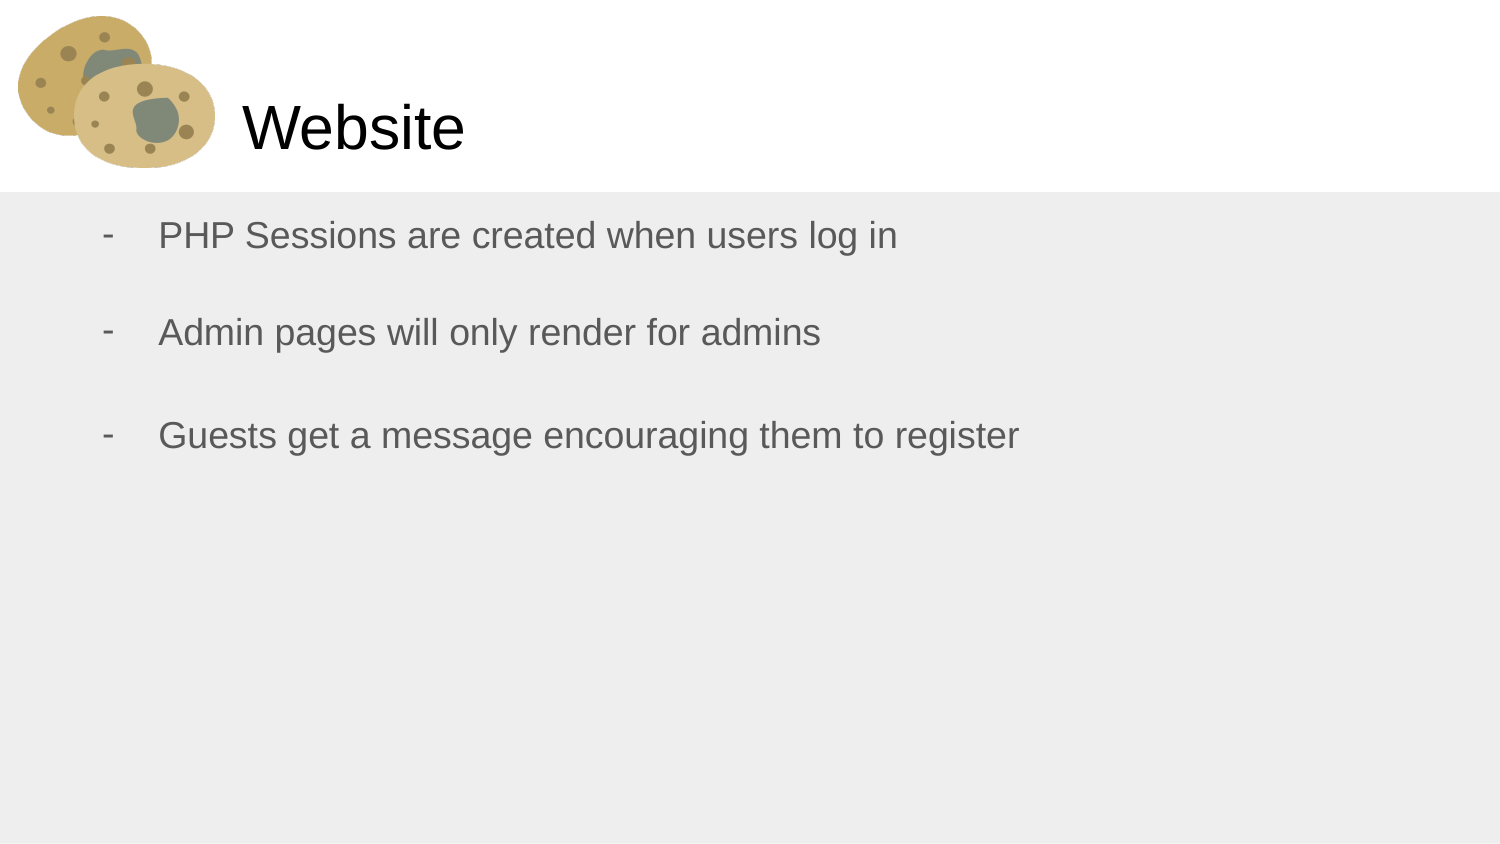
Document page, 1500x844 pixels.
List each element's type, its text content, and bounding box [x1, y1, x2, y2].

picture [18, 16, 215, 168]
text_box [0, 192, 1500, 844]
list PHP Sessions are created when users log in Admin pages will only render for admins Guests get a message encouraging them to register [68, 189, 1449, 750]
text_box Website [227, 71, 818, 168]
